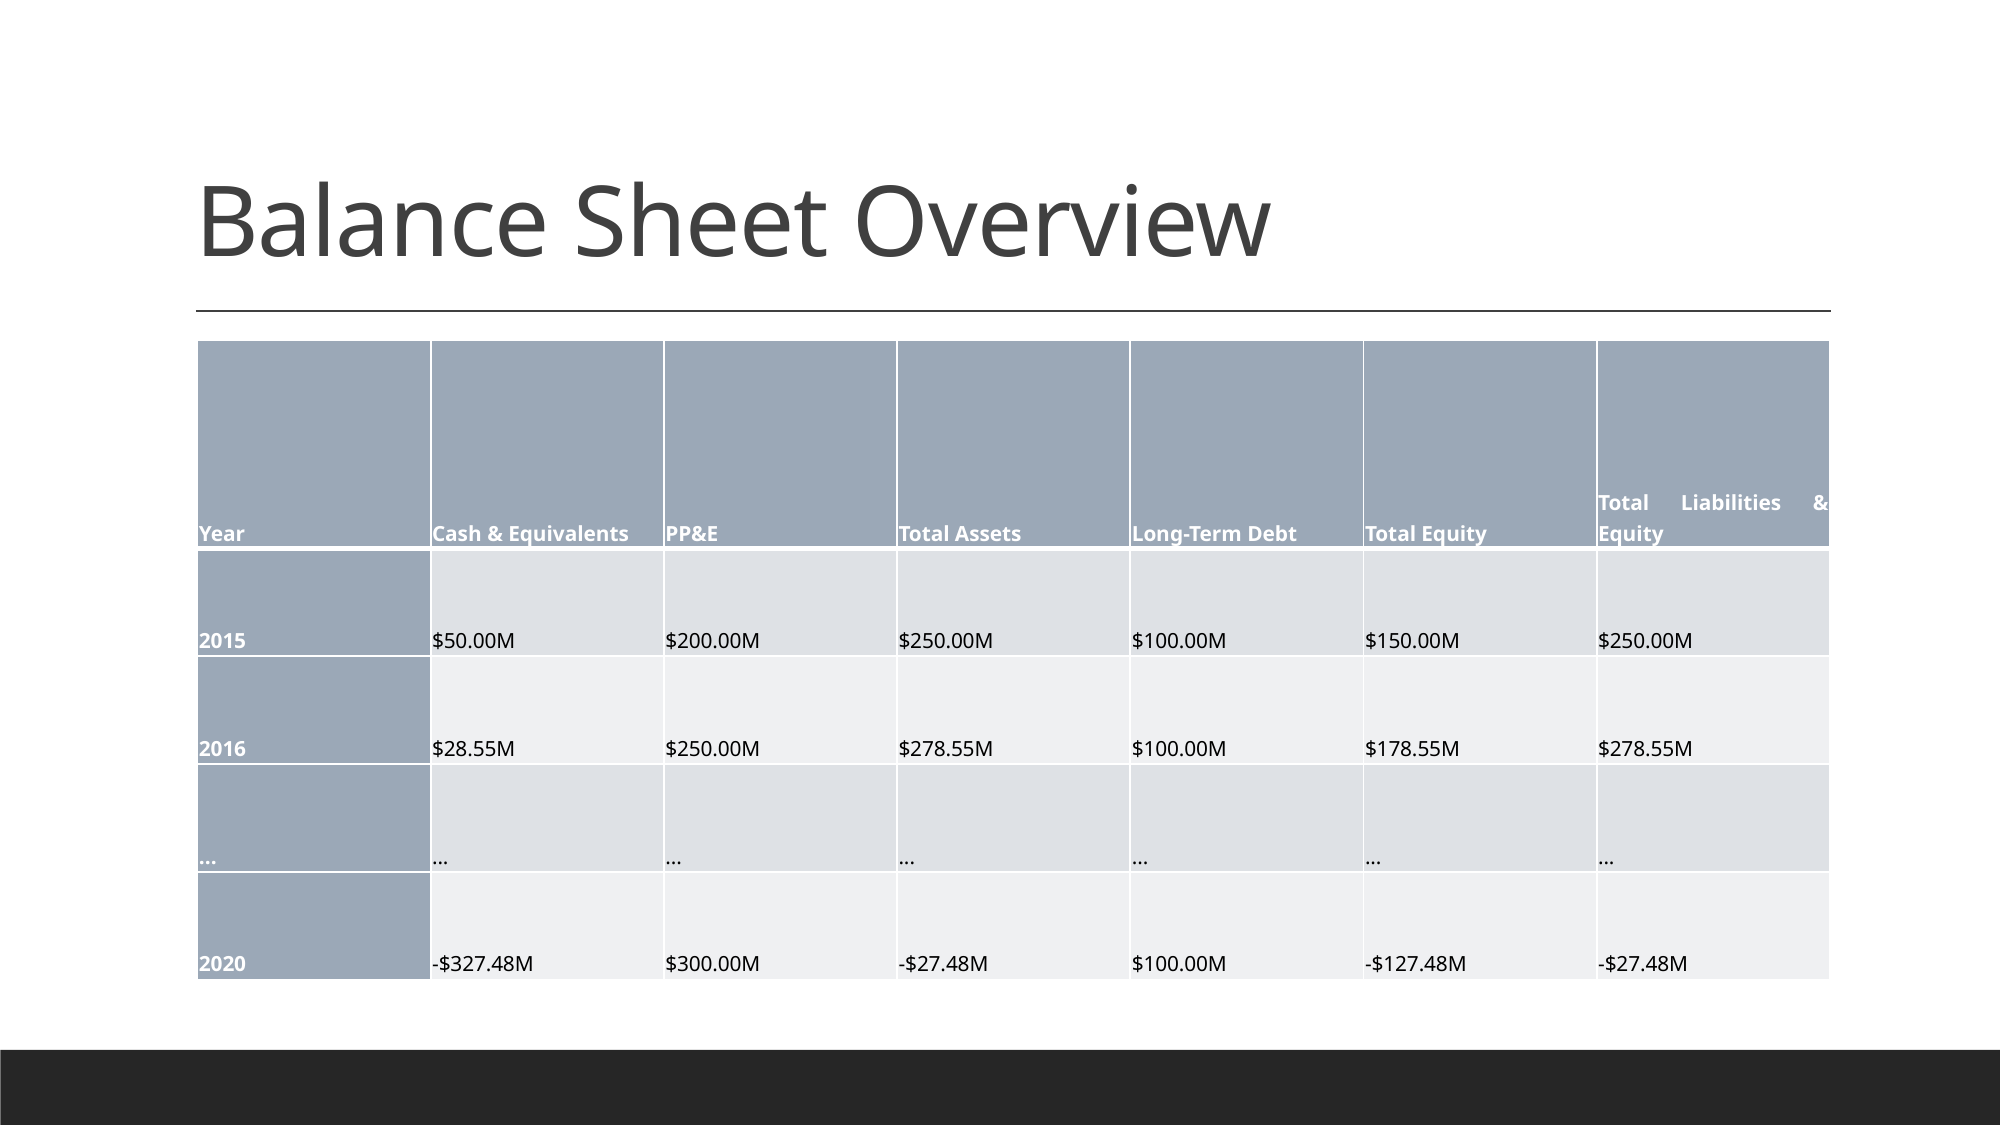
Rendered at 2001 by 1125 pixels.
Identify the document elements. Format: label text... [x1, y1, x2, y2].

table_header Cash & Equivalents [432, 341, 663, 546]
table_cell $250.00M [665, 657, 896, 763]
table_header Total Assets [898, 341, 1129, 546]
table_cell 2015 [198, 551, 430, 655]
table_header Long-Term Debt [1131, 341, 1363, 546]
table_header Total Equity [1364, 341, 1596, 546]
table_cell ... [1131, 765, 1363, 871]
table_cell ... [1598, 765, 1829, 871]
table_cell $100.00M [1131, 873, 1363, 979]
table_cell $250.00M [1598, 551, 1829, 655]
table_header Total Liabilities & Equity [1598, 341, 1829, 546]
table_cell $178.55M [1364, 657, 1596, 763]
table_cell -$127.48M [1364, 873, 1596, 979]
table_cell -$27.48M [898, 873, 1129, 979]
table_cell $278.55M [1598, 657, 1829, 763]
table_cell ... [665, 765, 896, 871]
table_cell $200.00M [665, 551, 896, 655]
table_cell ... [1364, 765, 1596, 871]
table_cell $100.00M [1131, 551, 1363, 655]
table_cell ... [432, 765, 663, 871]
table_cell $278.55M [898, 657, 1129, 763]
table_cell $50.00M [432, 551, 663, 655]
table_cell -$327.48M [432, 873, 663, 979]
table_cell ... [898, 765, 1129, 871]
table_cell 2016 [198, 657, 430, 763]
table_cell $300.00M [665, 873, 896, 979]
table_header Year [198, 341, 430, 546]
table_cell 2020 [198, 873, 430, 979]
table_cell $100.00M [1131, 657, 1363, 763]
table_cell -$27.48M [1598, 873, 1829, 979]
table_cell ... [198, 765, 430, 871]
table_cell $150.00M [1364, 551, 1596, 655]
table_cell $28.55M [432, 657, 663, 763]
table_cell $250.00M [898, 551, 1129, 655]
table_header PP&E [665, 341, 896, 546]
title Balance Sheet Overview [180, 47, 1830, 285]
